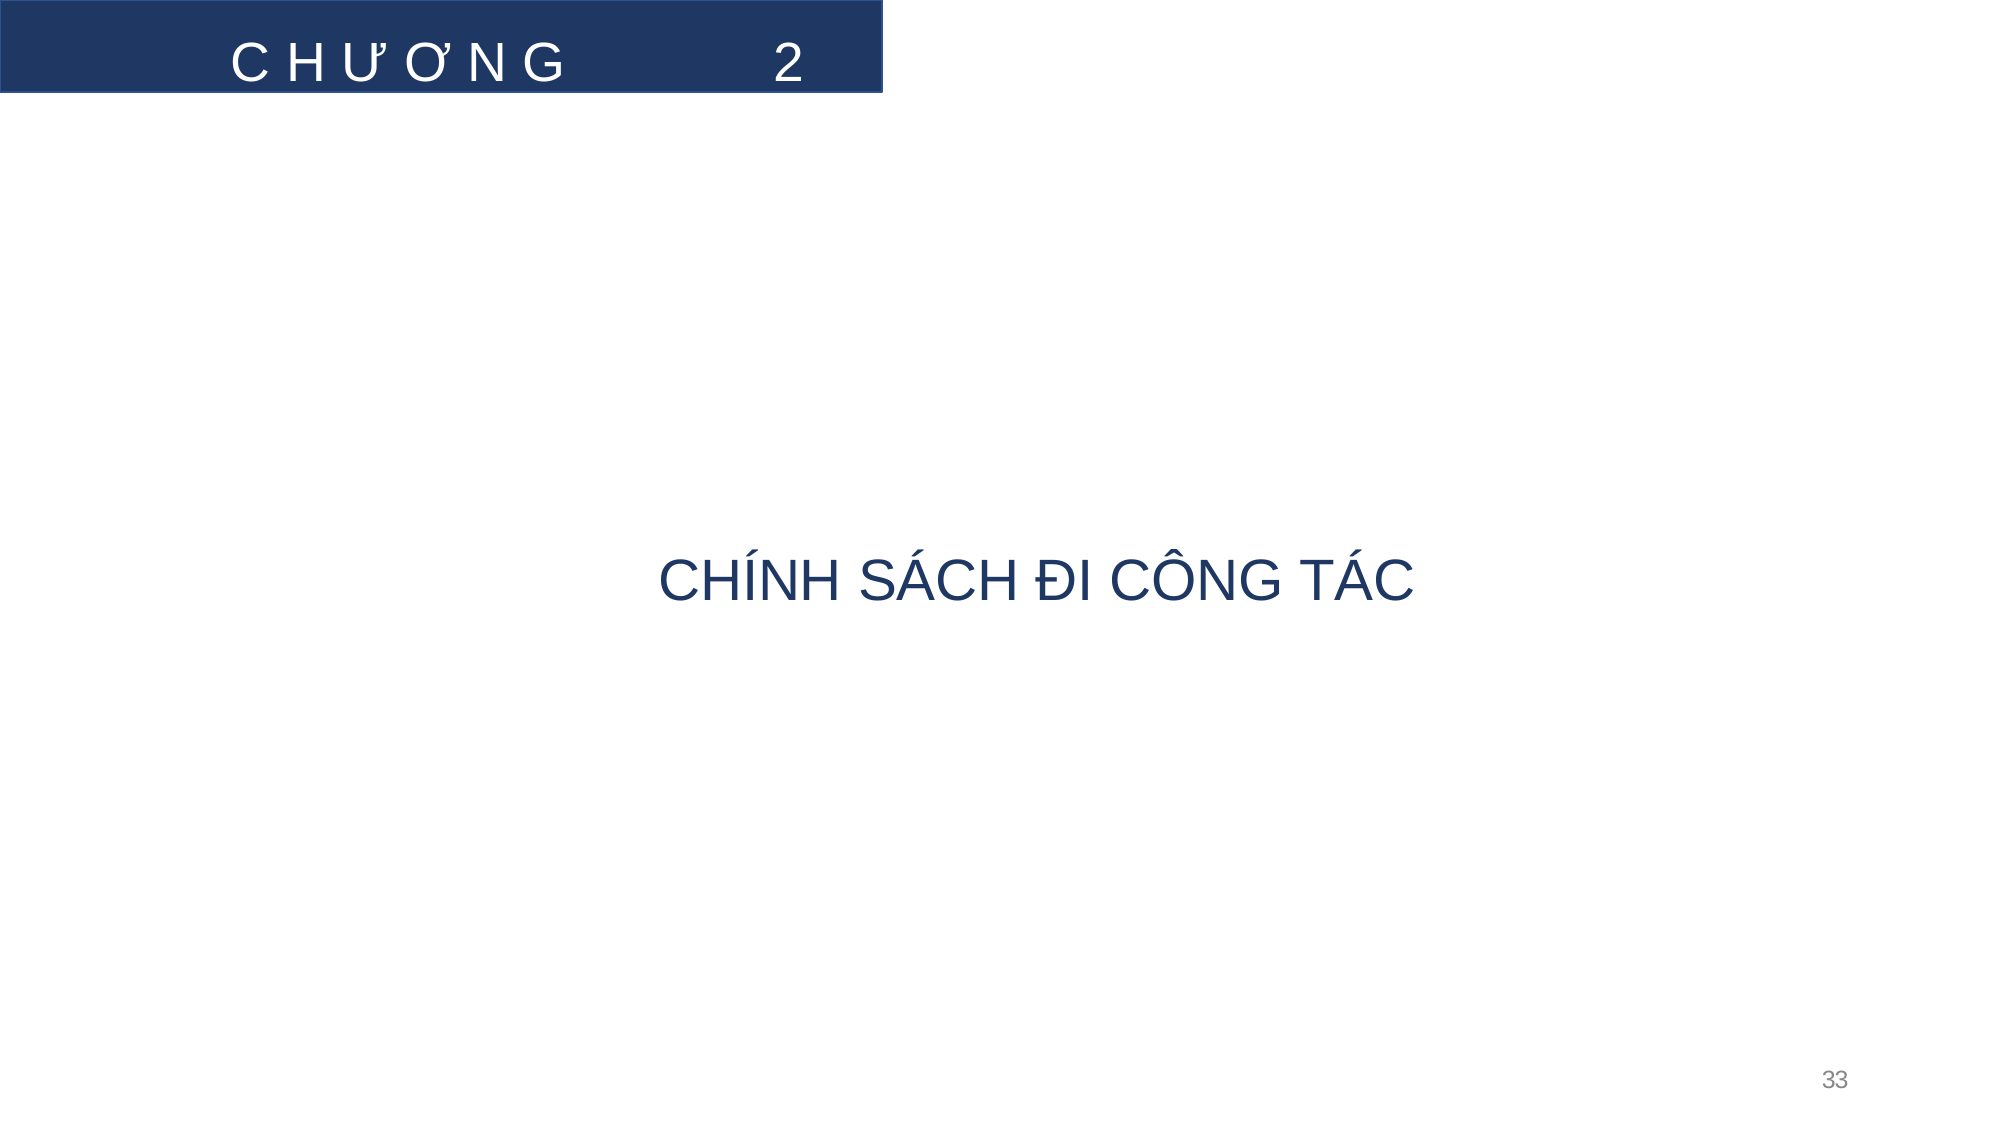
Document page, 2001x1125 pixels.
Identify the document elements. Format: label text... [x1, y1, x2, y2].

text_box C H Ư Ơ N G 2 [0, 0, 883, 93]
text_box CHÍNH SÁCH ĐI CÔNG TÁC [656, 539, 1422, 612]
slide_number 33 [1817, 1060, 1852, 1125]
